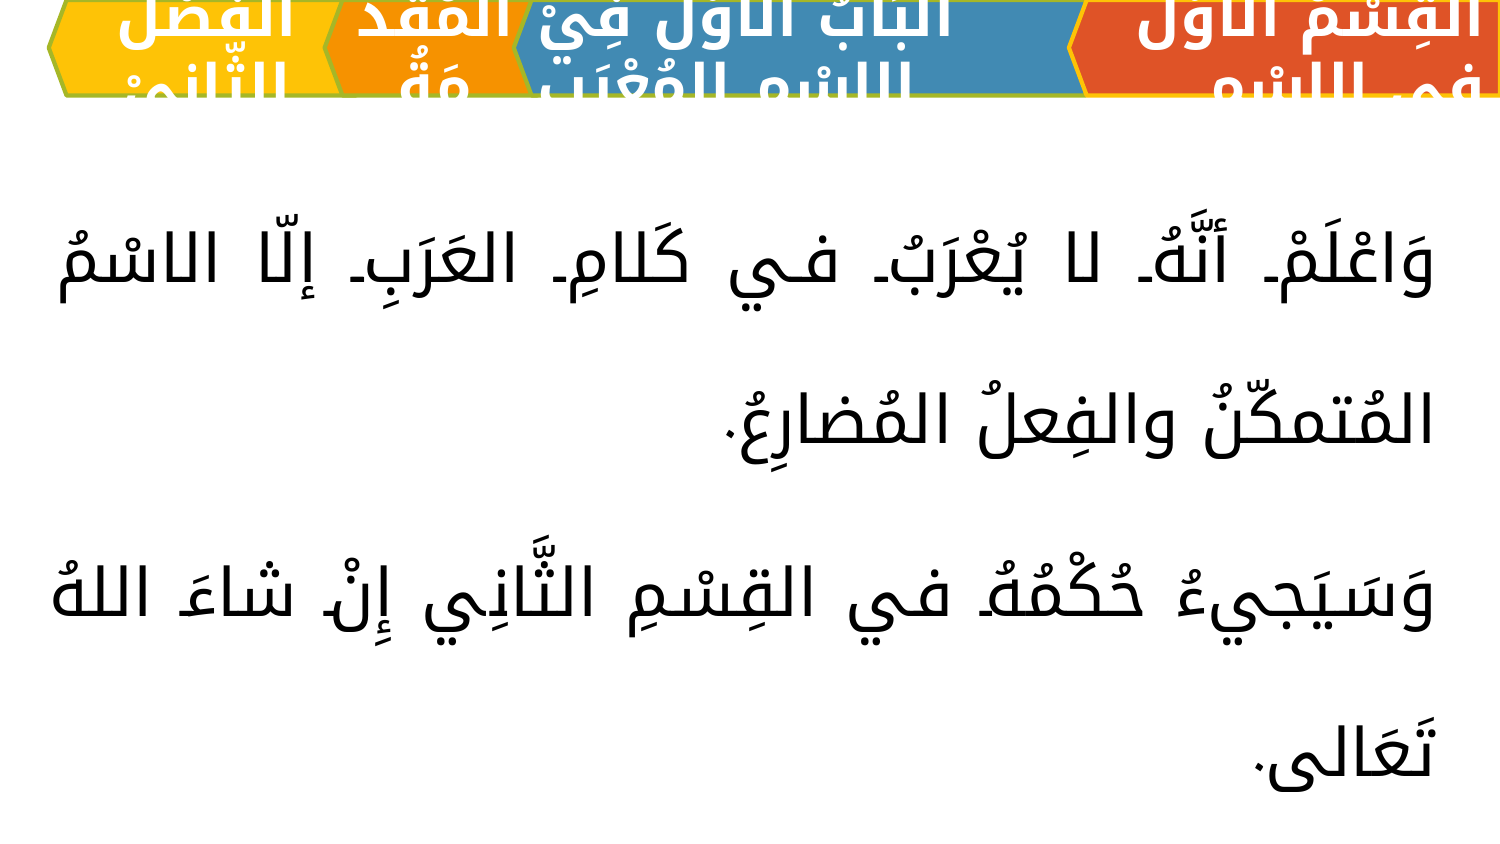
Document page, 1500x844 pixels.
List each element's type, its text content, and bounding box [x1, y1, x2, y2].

list وَاعْلَمْ أنَّهُ لا يُعْرَبُ في كَلامِ العَرَبِ إلّا الاسْمُ المُتمكّنُ والفِعلُ المُضارِعُ. وَسَيَجيءُ حُكْمُهُ في القِسْمِ الثَّانِي إِنْ شاءَ اللهُ تَعَالى. [29, 102, 1471, 824]
text_box القِسْمُ الْأَوَّلُ فِي الِاسْمِ [1066, 0, 1500, 98]
text_box اَلبَابُ الْأَوَّلُ فِيْ الِاسْمِ المُعْرَبِ [511, 0, 1085, 98]
text_box الْفَصْلُ الثّانِيْ [46, 0, 341, 98]
text_box الْمُقَدِّمَةُ [322, 0, 530, 98]
